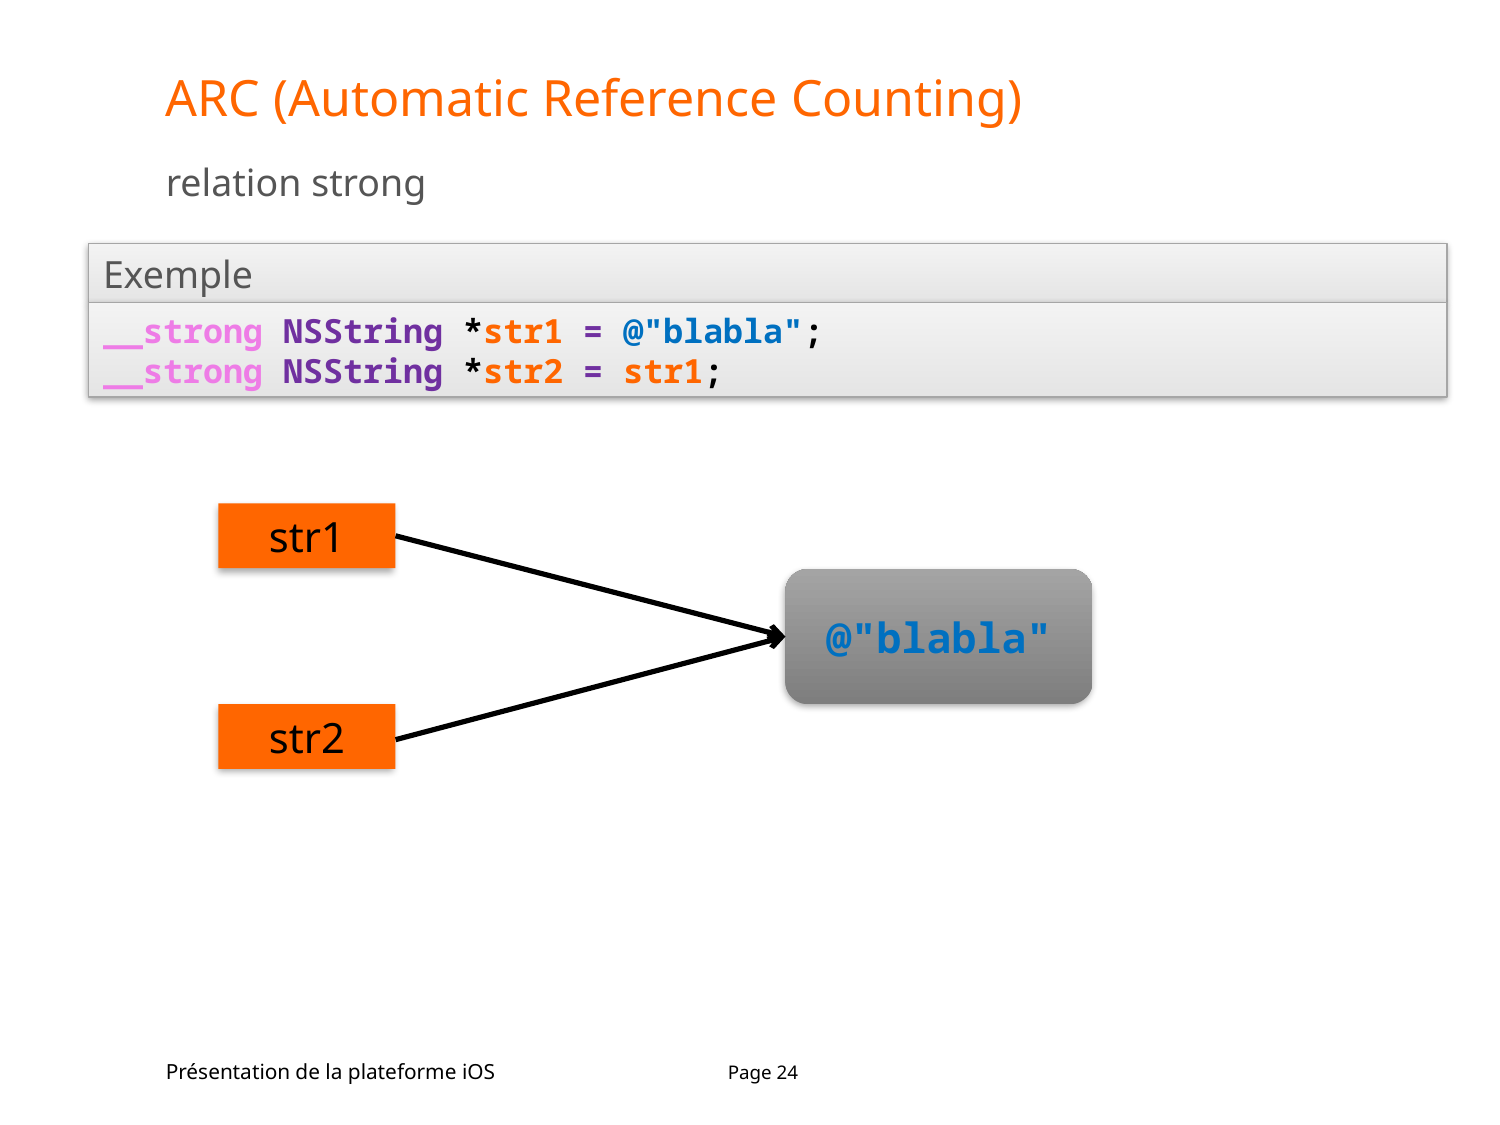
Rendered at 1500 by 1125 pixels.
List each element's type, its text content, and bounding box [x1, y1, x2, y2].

text_box @"blabla" [791, 568, 1093, 705]
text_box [395, 535, 786, 636]
text_box str2 [218, 704, 396, 769]
text_box str1 [218, 503, 396, 569]
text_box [88, 243, 1448, 399]
title ARC (Automatic Reference Counting) [165, 66, 1448, 148]
list relation strong [165, 158, 1448, 209]
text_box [395, 636, 786, 740]
footer Présentation de la plateforme iOS [165, 1050, 575, 1087]
